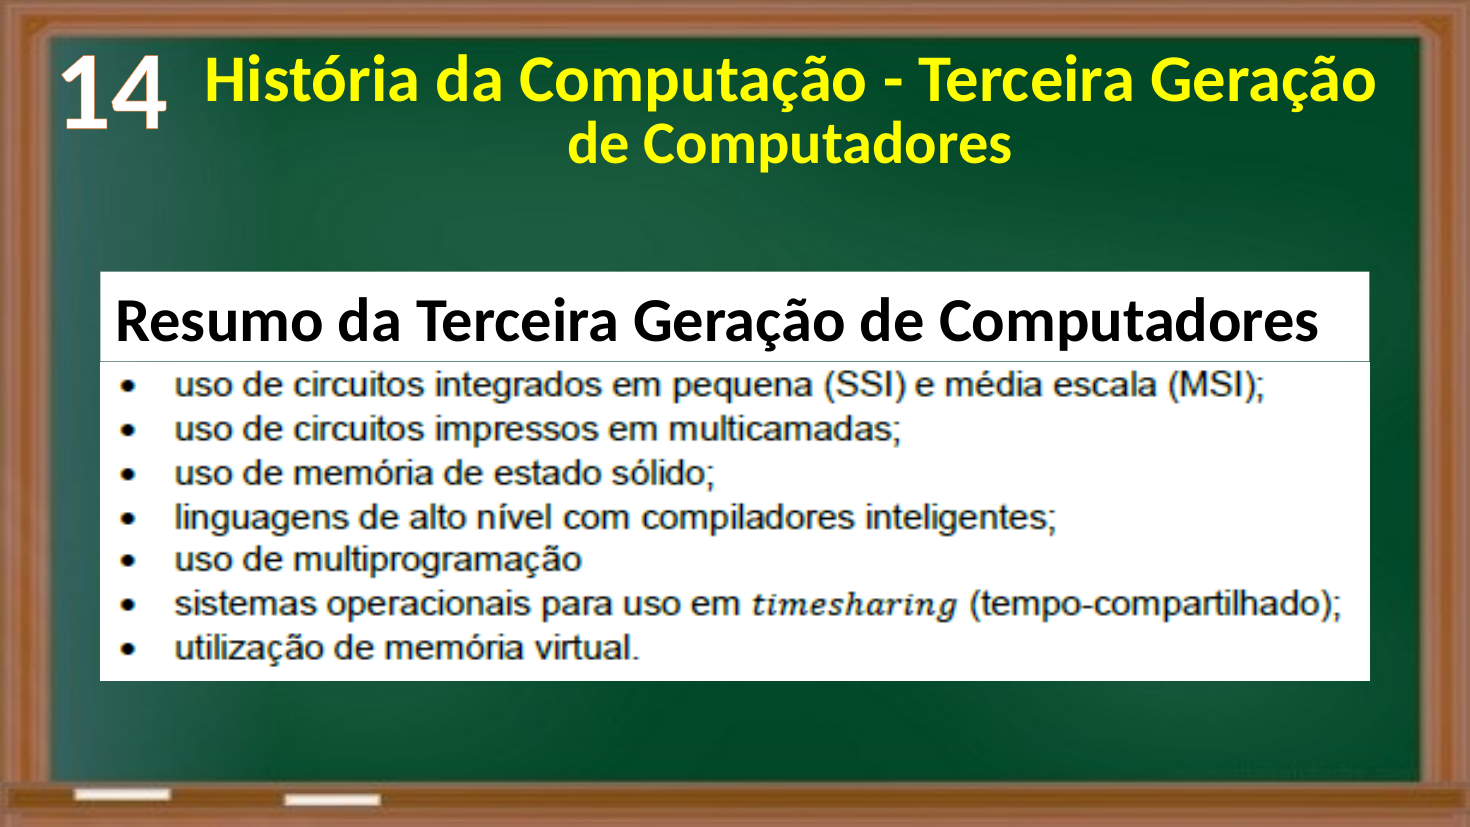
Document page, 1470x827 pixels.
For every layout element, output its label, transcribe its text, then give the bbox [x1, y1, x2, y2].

text_box 14 [8, 8, 213, 159]
text_box de Computadores [186, 95, 1394, 183]
picture [0, 0, 1470, 827]
text_box Resumo da Terceira Geração de Computadores [100, 271, 1370, 362]
text_box História da Computação - Terceira Geração [189, 27, 1470, 123]
